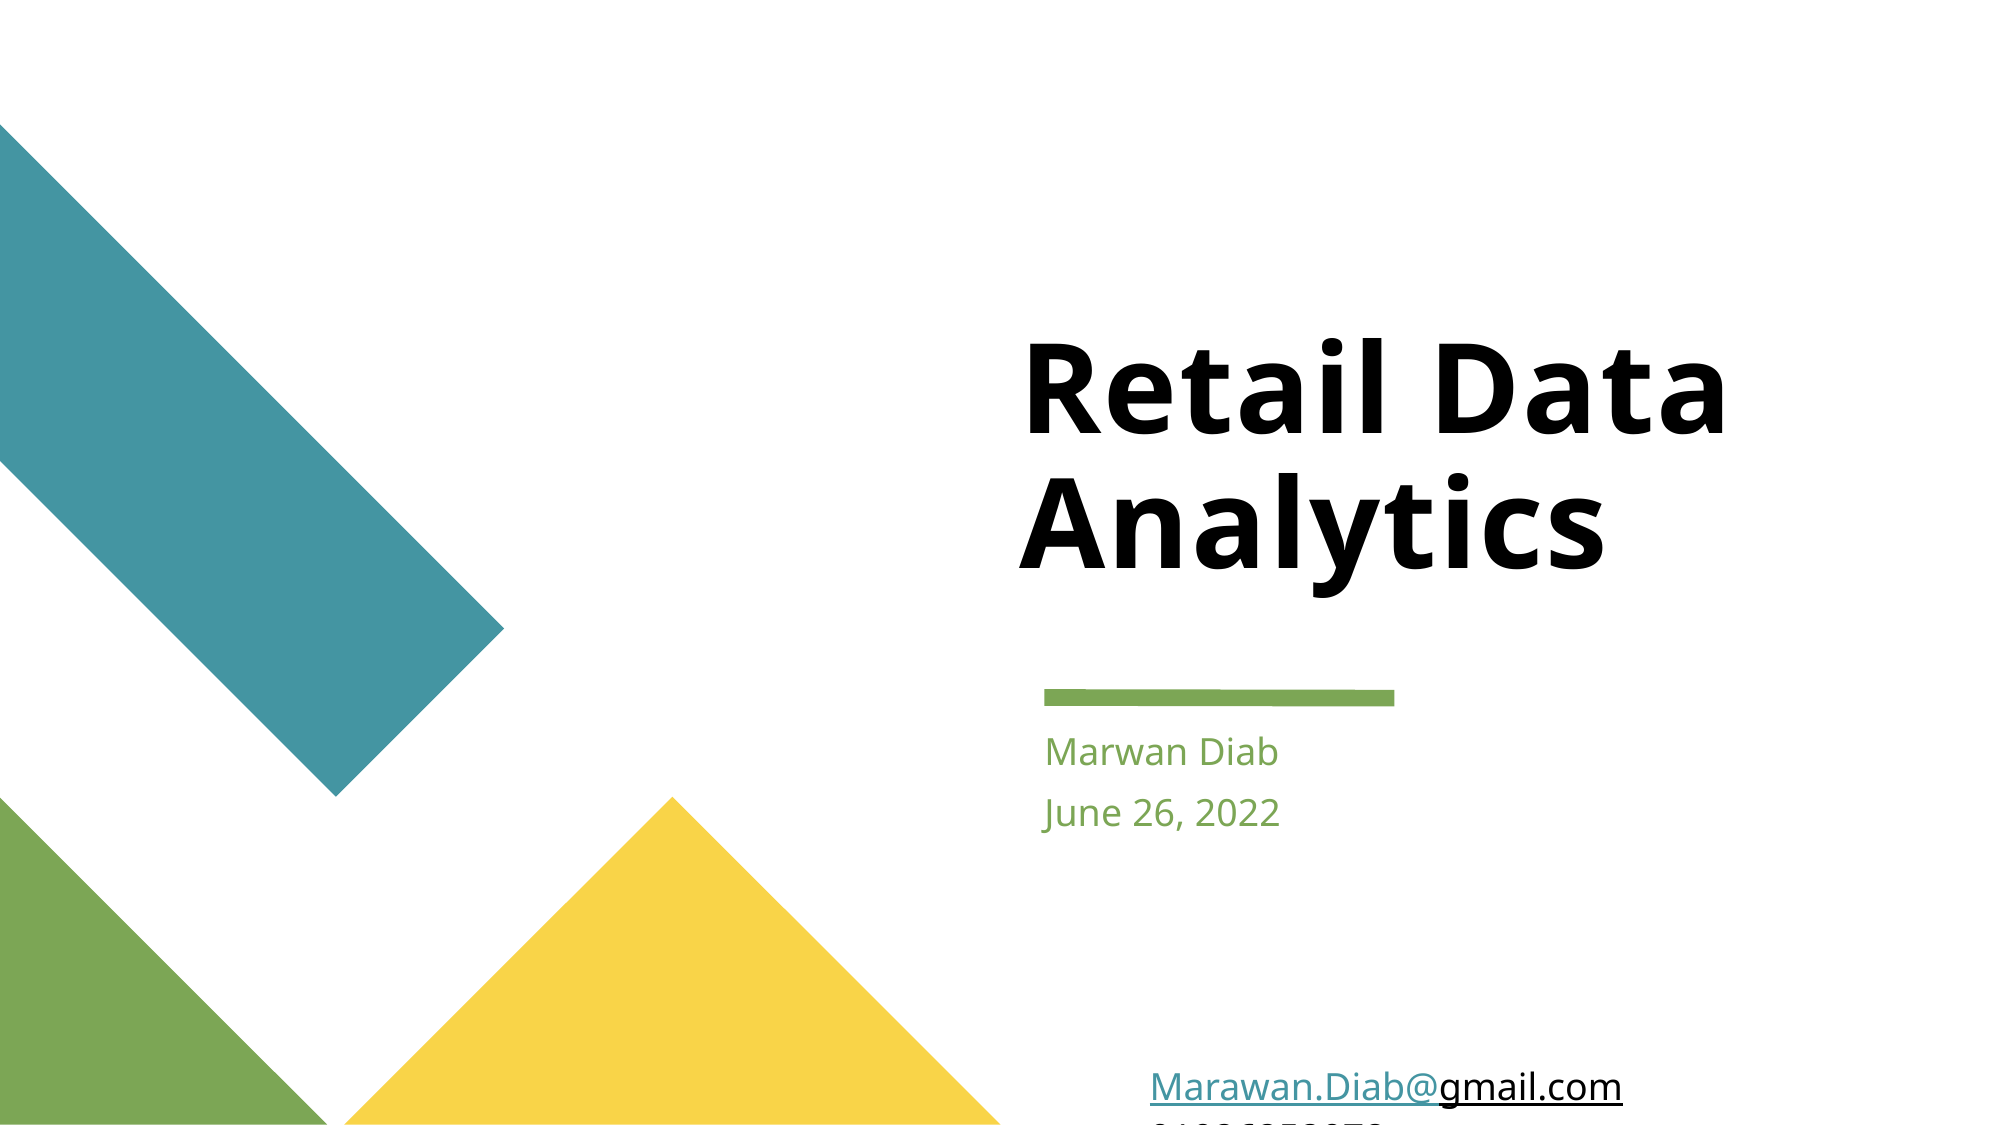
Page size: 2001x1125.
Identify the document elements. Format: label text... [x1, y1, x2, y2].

list Marwan Diab June 26, 2022 [1044, 733, 1946, 890]
title Retail Data Analytics [1019, 347, 1946, 596]
text_box Marawan.Diab@gmail.com 01026252078 [1134, 1055, 1990, 1125]
